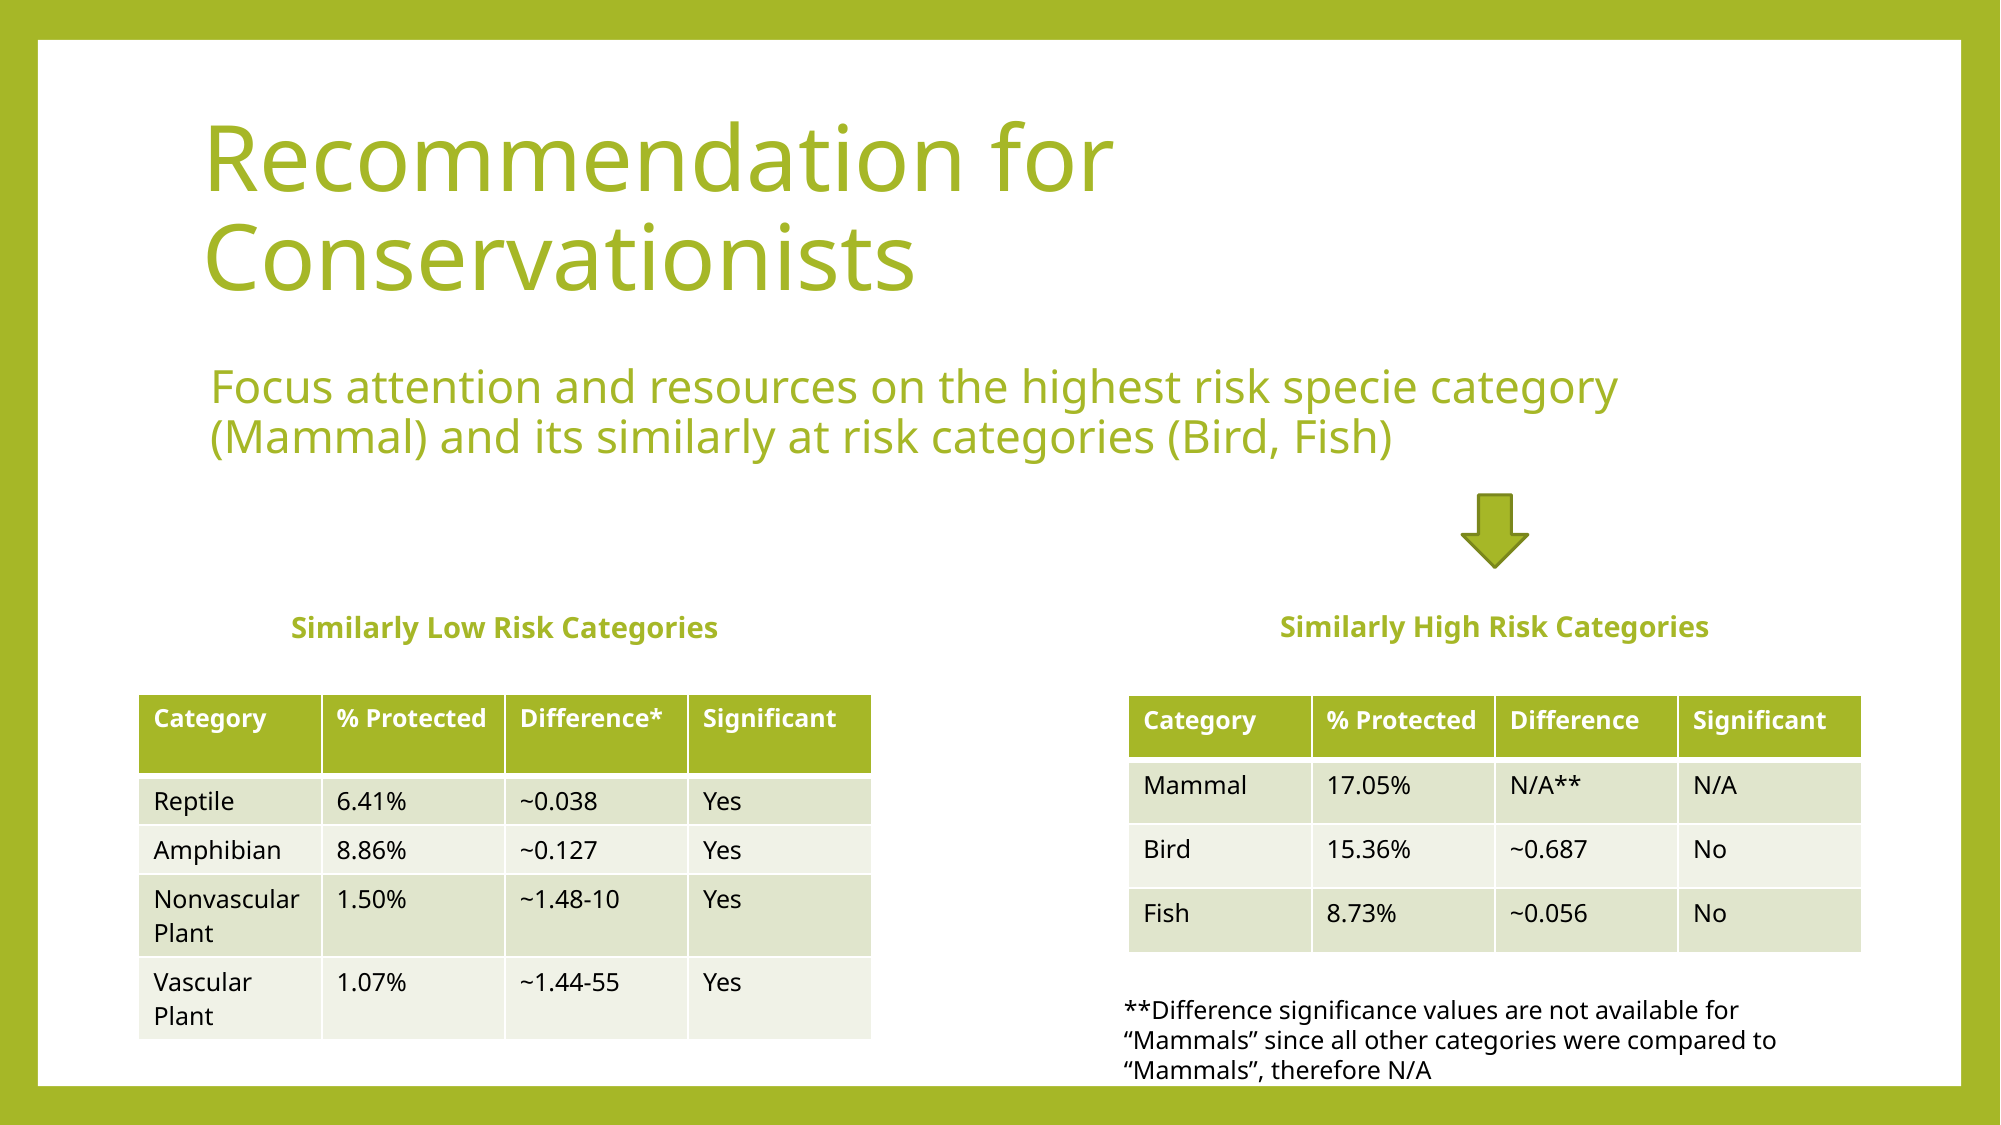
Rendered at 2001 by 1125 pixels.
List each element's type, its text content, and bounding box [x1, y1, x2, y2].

list Similarly High Risk Categories [1264, 591, 1726, 665]
table_cell Amphibian [139, 826, 321, 873]
table_cell 1.50% [323, 875, 504, 956]
table_header Significant [689, 695, 871, 773]
table_header Difference* [506, 695, 687, 773]
table_header Difference [1496, 696, 1677, 757]
table_cell Vascular Plant [139, 958, 321, 1039]
table_header Category [139, 695, 321, 773]
table_cell ~1.48-10 [506, 875, 687, 956]
table_cell Yes [689, 779, 871, 824]
table_header Category [1129, 696, 1311, 757]
list Focus attention and resources on the highest risk specie category (Mammal) and its similarly at risk categories (Bird, Fish) [187, 356, 1653, 502]
table_cell 6.41% [323, 779, 504, 824]
table_cell Reptile [139, 779, 321, 824]
table_cell No [1679, 889, 1861, 952]
table_cell ~0.056 [1496, 889, 1677, 952]
text_box **Difference significance values are not available for “Mammals” since all other categories were compared to “Mammals”, therefore N/A [1109, 987, 1881, 1092]
table_cell Mammal [1129, 763, 1311, 823]
table_cell Fish [1129, 889, 1311, 952]
table_header Significant [1679, 696, 1861, 757]
title Recommendation for Conservationists [187, 99, 1808, 323]
table_cell Nonvascular Plant [139, 875, 321, 956]
table_cell Yes [689, 958, 871, 1039]
table_cell 8.86% [323, 826, 504, 873]
table_cell N/A [1679, 763, 1861, 823]
text_box Similarly Low Risk Categories [274, 591, 736, 665]
table_header % Protected [1313, 696, 1494, 757]
table_cell Yes [689, 826, 871, 873]
table_cell 15.36% [1313, 825, 1494, 887]
table_cell Bird [1129, 825, 1311, 887]
table_cell ~0.687 [1496, 825, 1677, 887]
table_cell N/A** [1496, 763, 1677, 823]
table_cell 8.73% [1313, 889, 1494, 952]
table_cell ~0.127 [506, 826, 687, 873]
table_cell No [1679, 825, 1861, 887]
text_box [1460, 493, 1530, 569]
table_cell Yes [689, 875, 871, 956]
table_cell 17.05% [1313, 763, 1494, 823]
table_header % Protected [323, 695, 504, 773]
table_cell 1.07% [323, 958, 504, 1039]
table_cell ~0.038 [506, 779, 687, 824]
table_cell ~1.44-55 [506, 958, 687, 1039]
